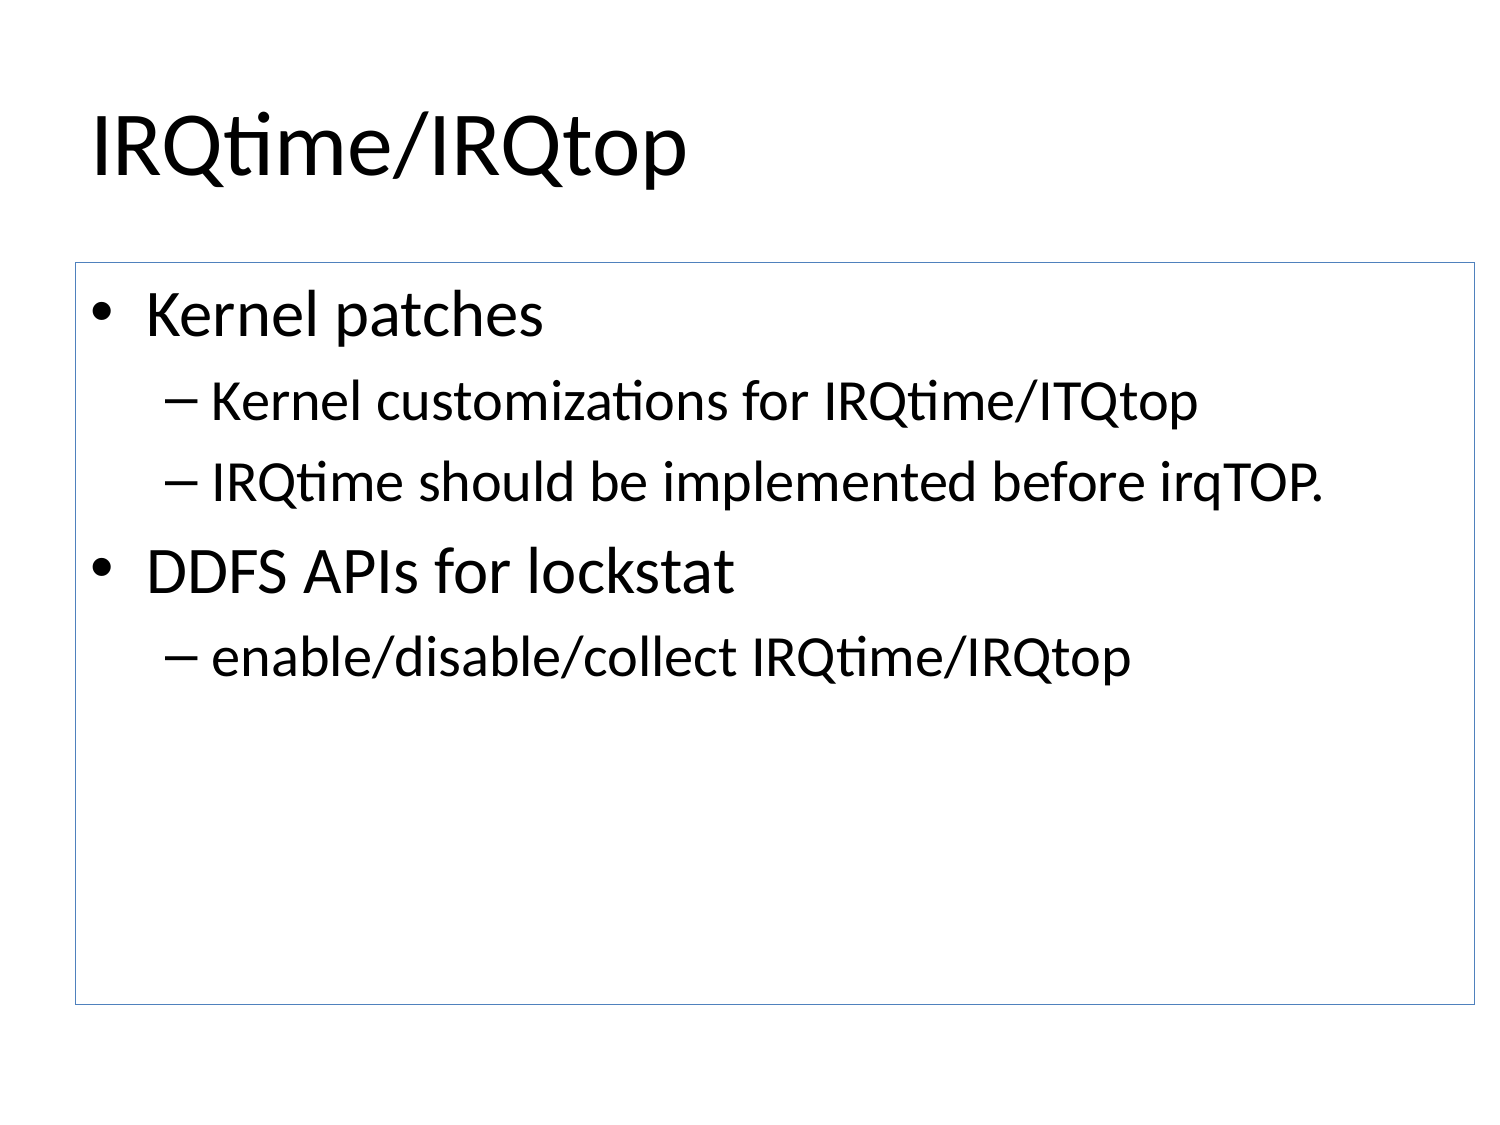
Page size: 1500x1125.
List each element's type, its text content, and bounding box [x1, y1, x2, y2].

title IRQtime/IRQtop [75, 45, 1425, 233]
list Kernel patches Kernel customizations for IRQtime/ITQtop IRQtime should be implemented before irqTOP. DDFS APIs for lockstat enable/disable/collect IRQtime/IRQtop [75, 262, 1475, 1005]
